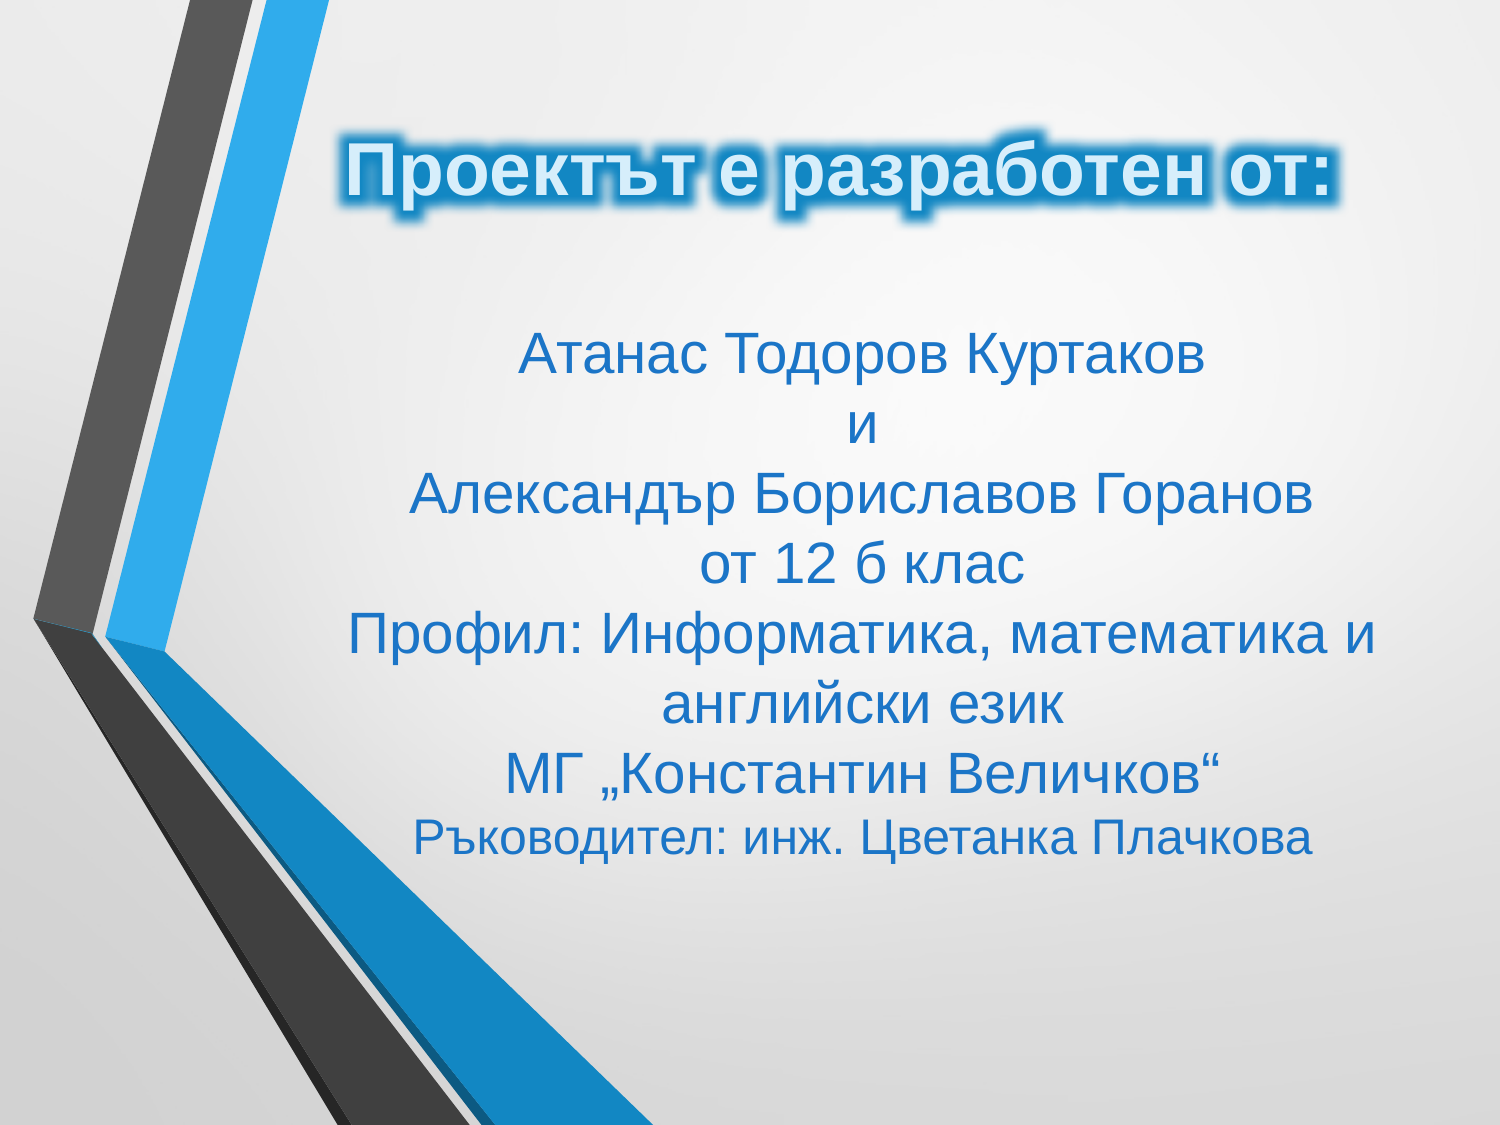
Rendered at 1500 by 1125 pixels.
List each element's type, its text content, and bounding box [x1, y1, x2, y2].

text_box Атанас Тодоров Куртаков и Александър Бориславов Горанов от 12 б клас Профил: Информатика, математика и английски език МГ „Константин Величков“ Ръководител: инж. Цветанка Плачкова [299, 237, 1413, 873]
title [112, 262, 299, 438]
text_box Проектът е разработен от: [329, 112, 1350, 218]
